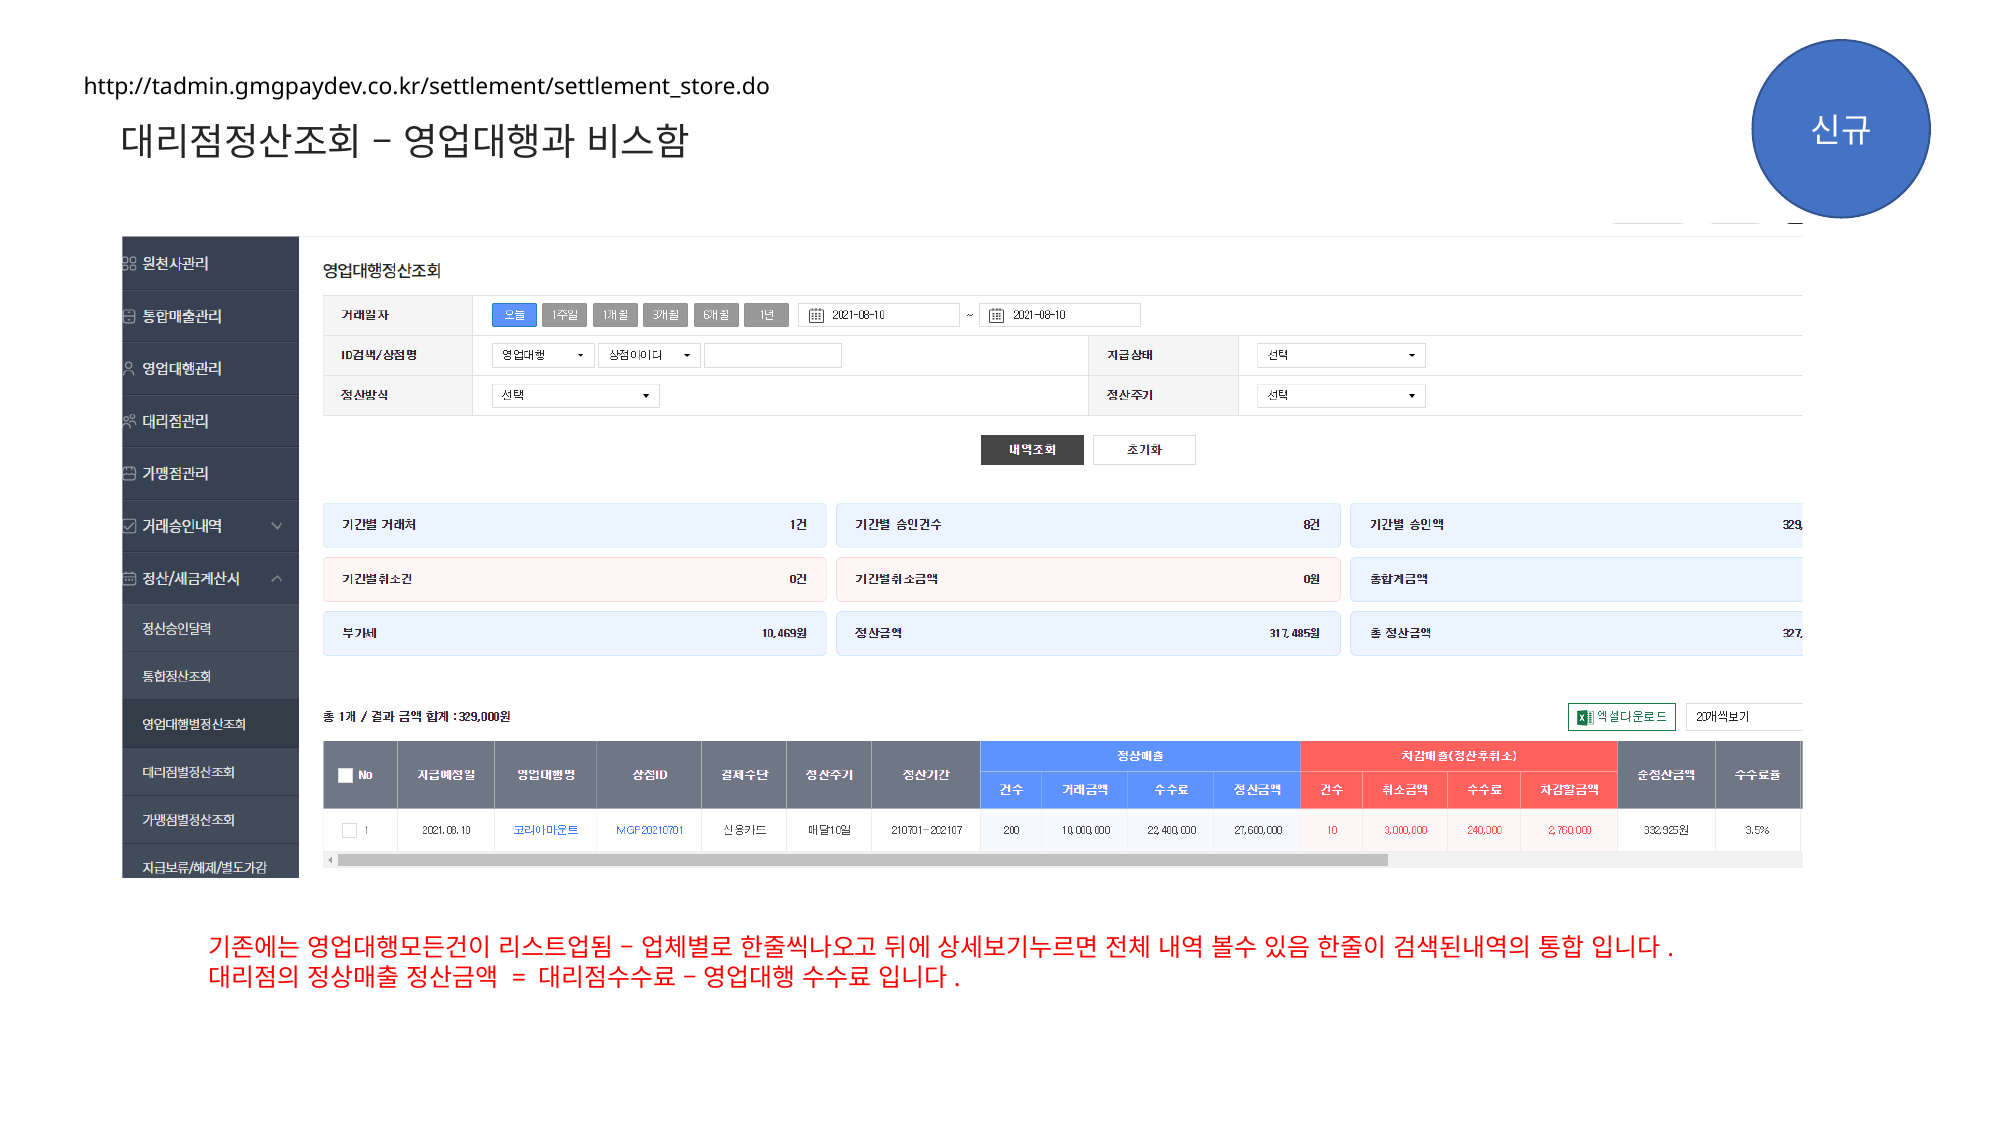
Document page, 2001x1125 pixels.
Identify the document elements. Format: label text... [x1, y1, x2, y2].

text_box 신규 [1751, 39, 1931, 219]
text_box 기존에는 영업대행모든건이 리스트업됨 – 업체별로 한줄씩나오고 뒤에 상세보기누르면 전체 내역 볼수 있음 한줄이 검색된내역의 통합 입니다. 대리점의 정상매출 정산금액 = 대리점수수료 – 영업대행 수수료 입니다. [194, 924, 1894, 999]
picture [122, 222, 1803, 878]
text_box 대리점정산조회 – 영업대행과 비스함 [106, 110, 705, 171]
text_box http://tadmin.gmgpaydev.co.kr/settlement/settlement_store.do [68, 64, 786, 107]
